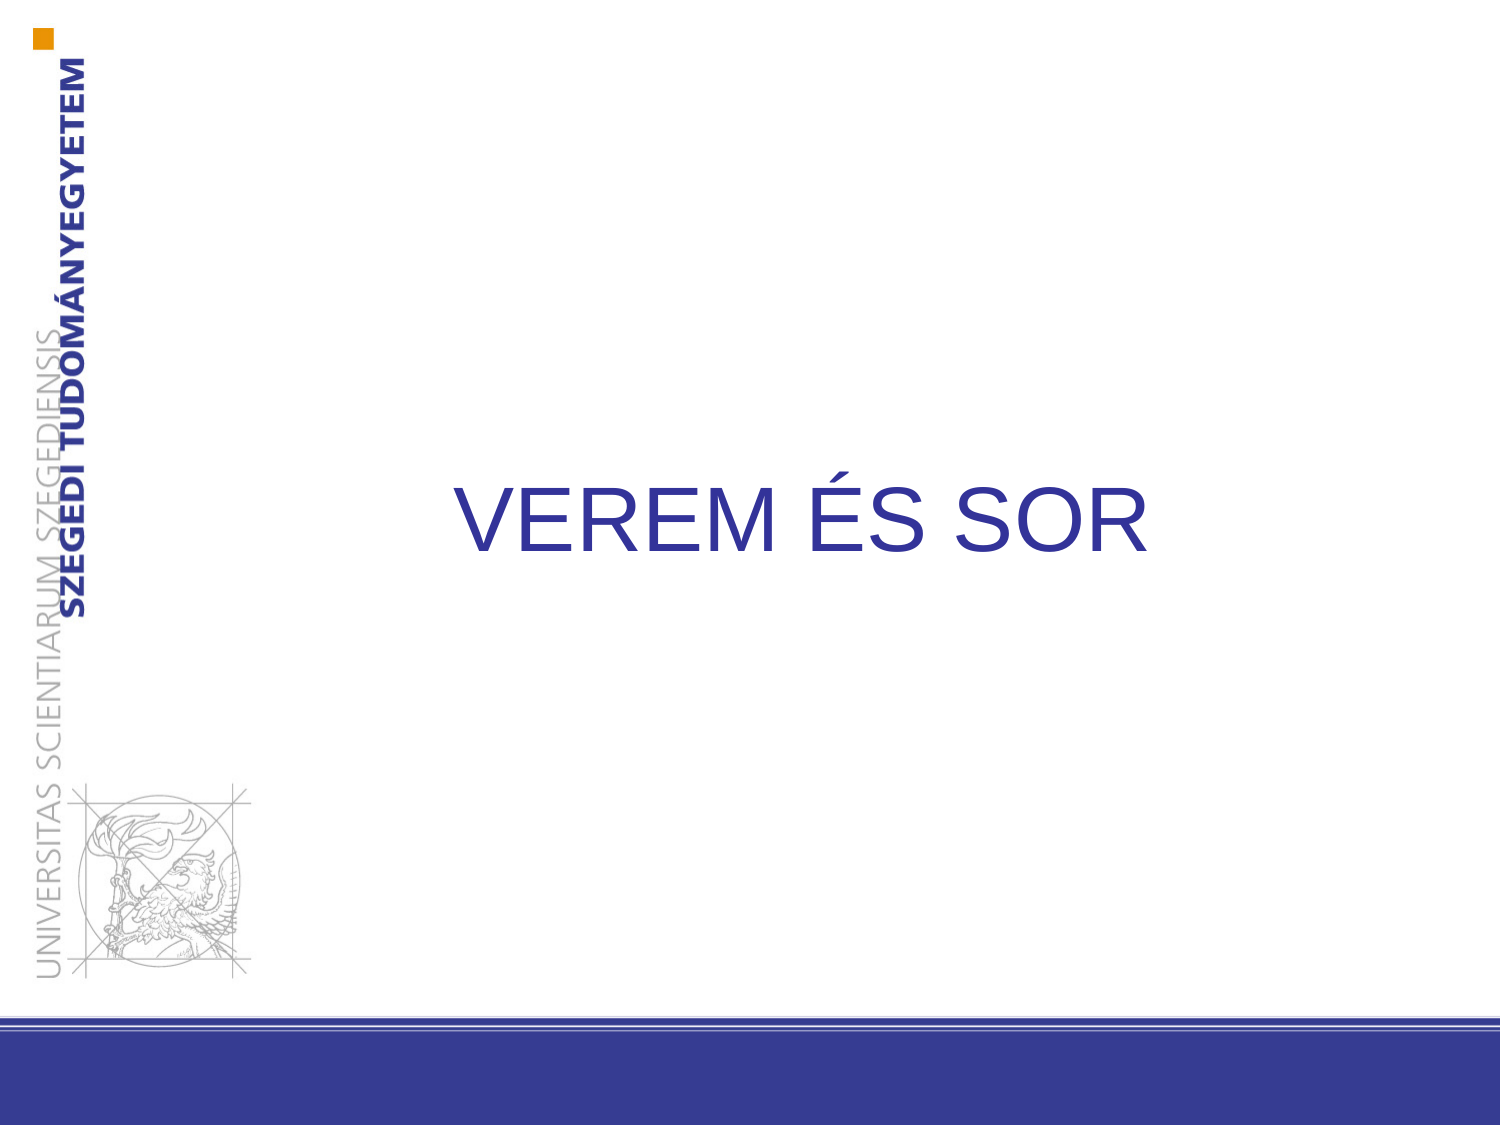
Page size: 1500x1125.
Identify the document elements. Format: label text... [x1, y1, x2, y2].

picture [0, 0, 1500, 1125]
title Verem és Sor [206, 420, 1426, 609]
